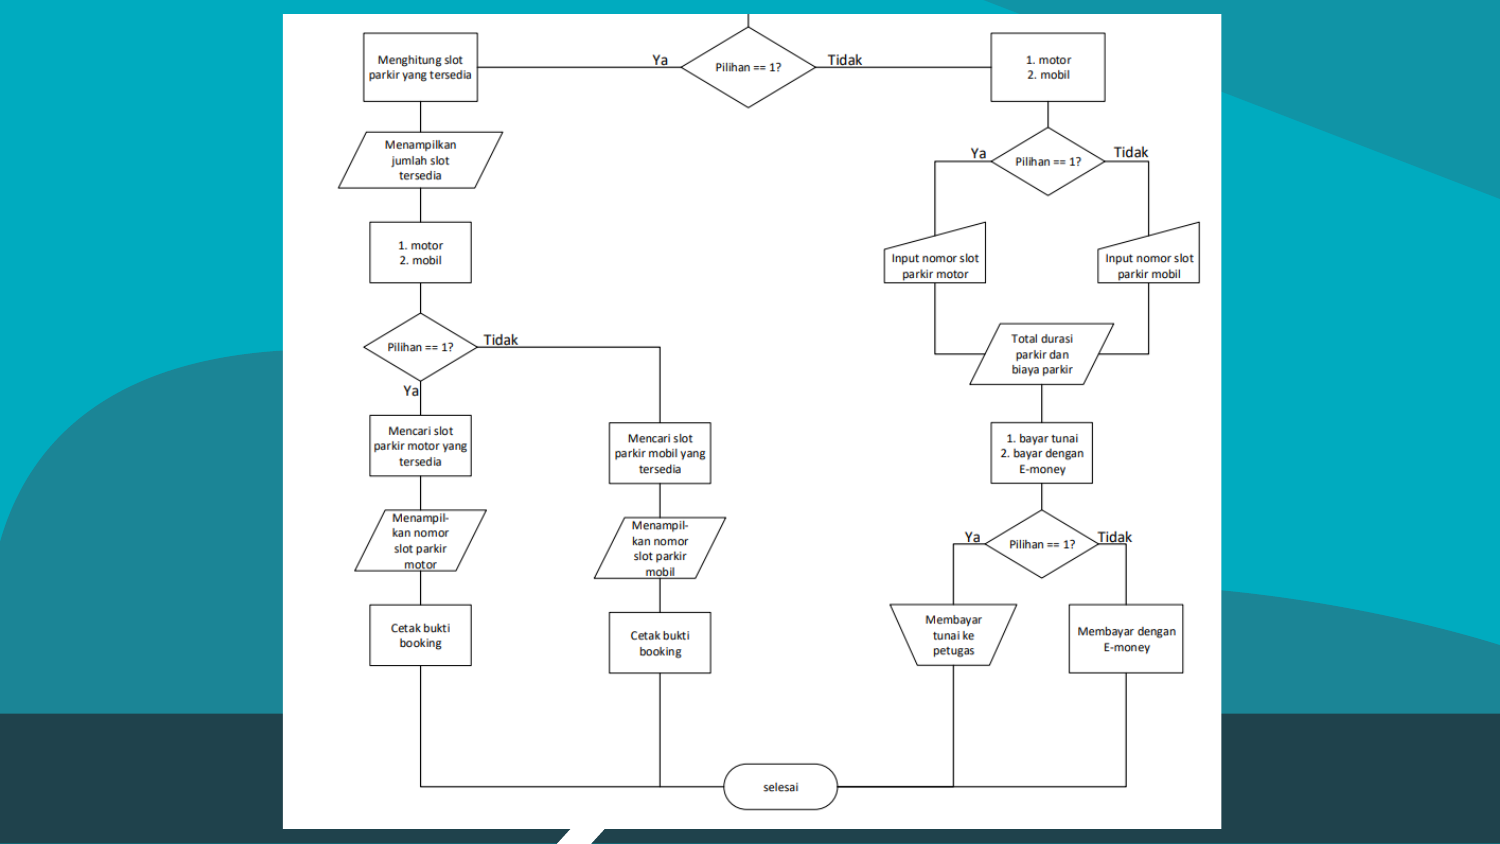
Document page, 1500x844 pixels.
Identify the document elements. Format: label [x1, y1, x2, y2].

picture [282, 14, 1222, 830]
